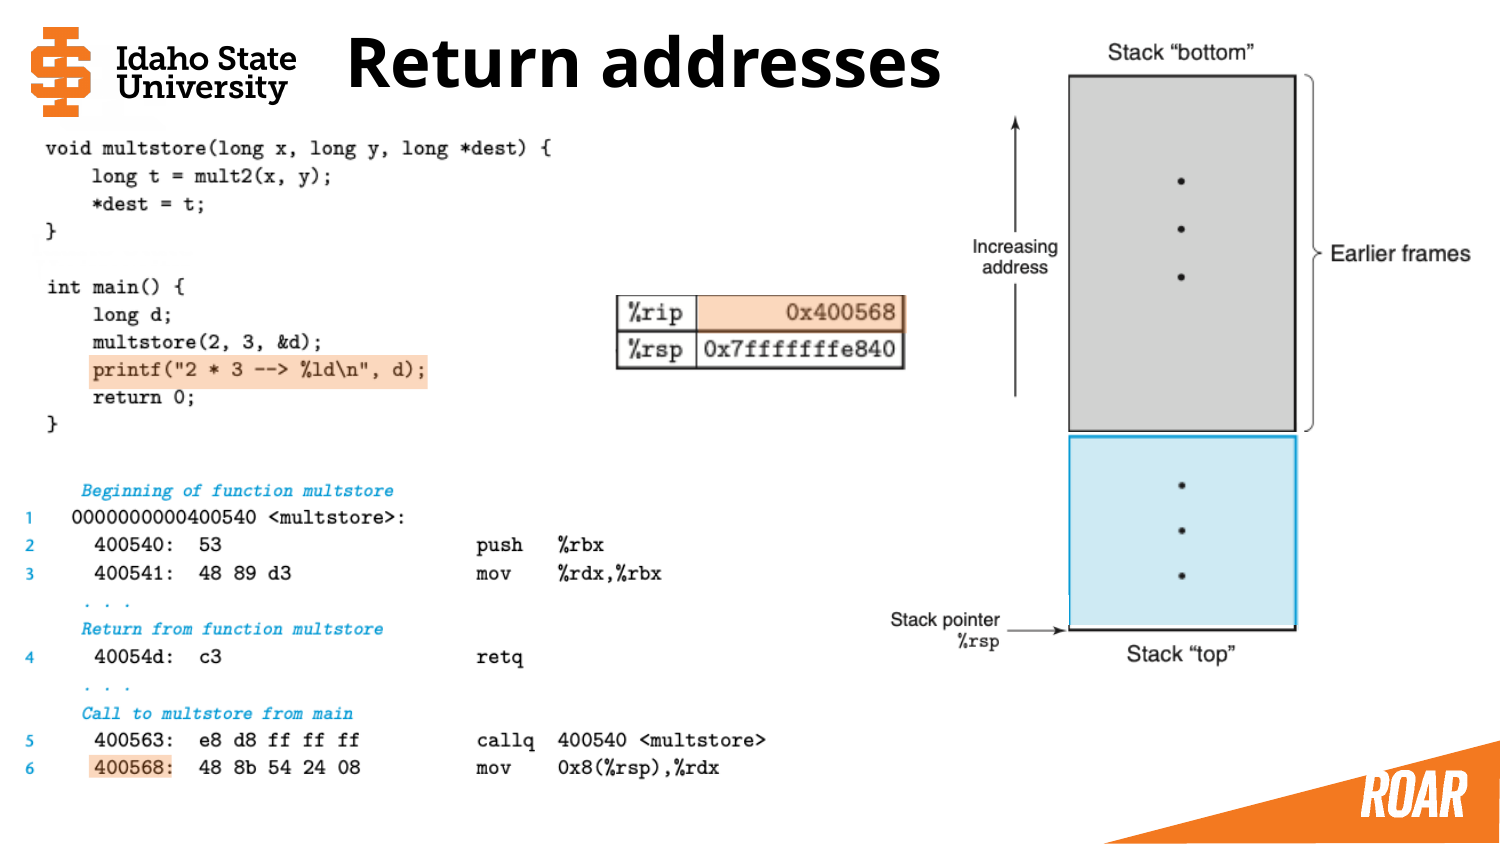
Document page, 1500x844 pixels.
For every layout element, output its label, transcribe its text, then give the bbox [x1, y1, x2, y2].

picture [16, 470, 784, 798]
picture [615, 295, 910, 374]
picture [875, 433, 1306, 688]
picture [1355, 767, 1473, 820]
picture [962, 31, 1500, 432]
title Return addresses [246, 20, 1042, 105]
picture [20, 27, 563, 450]
